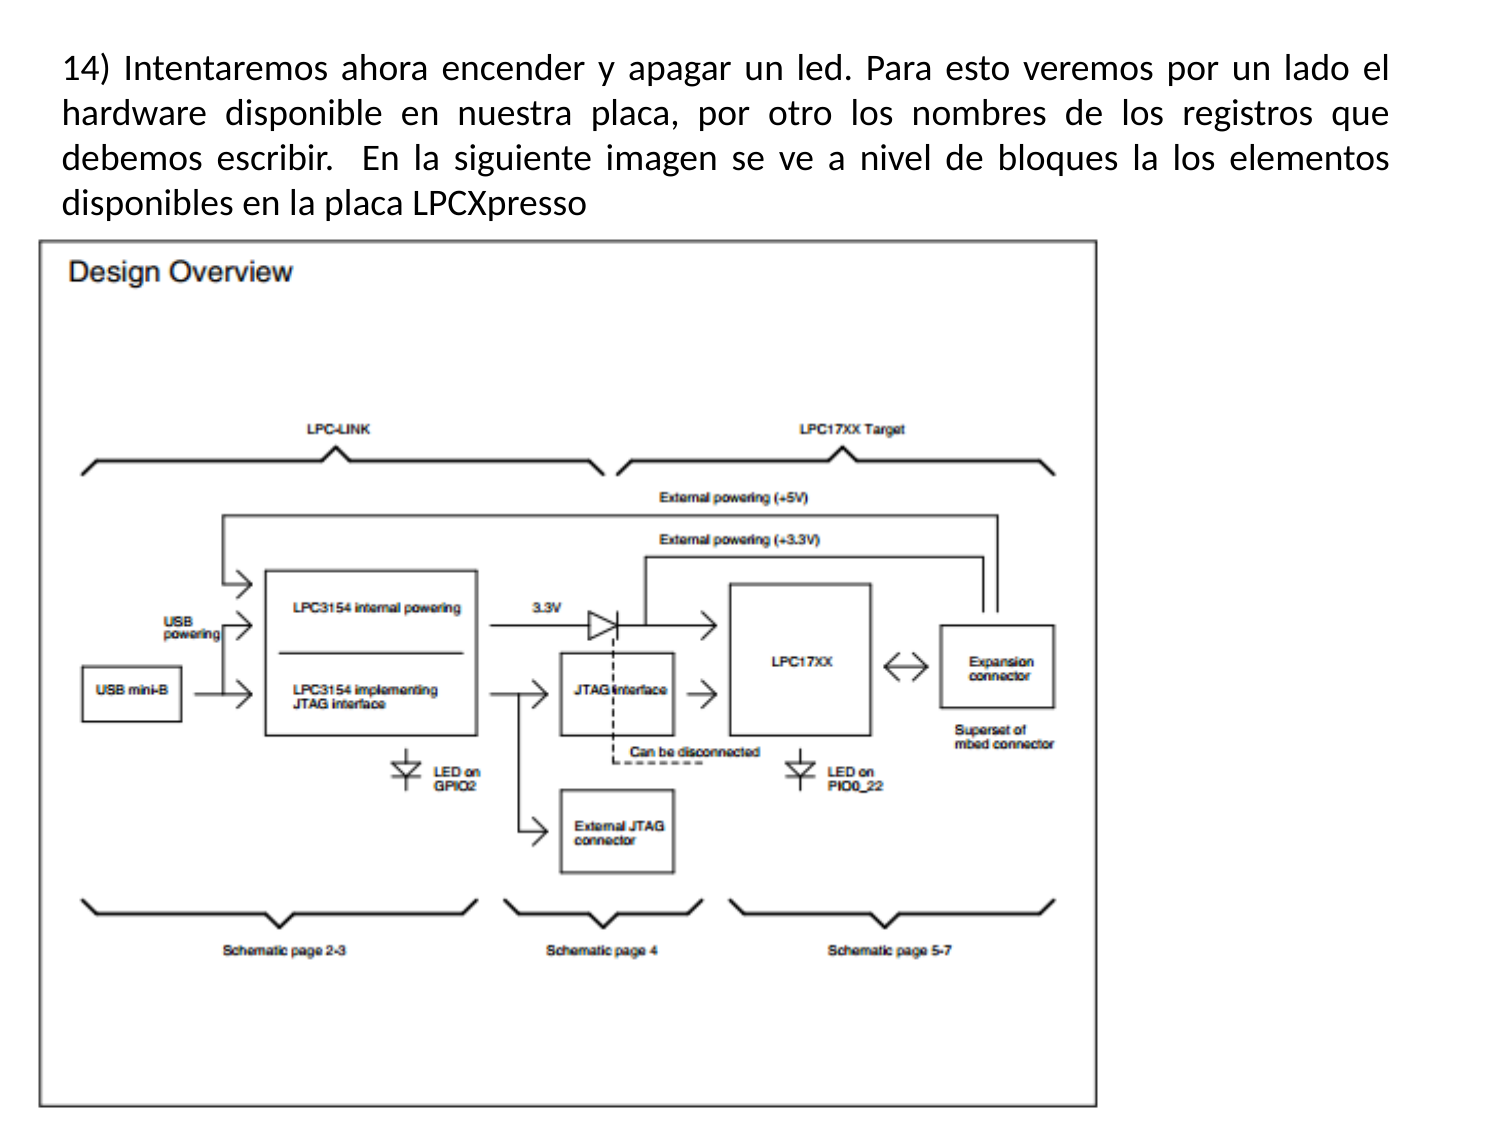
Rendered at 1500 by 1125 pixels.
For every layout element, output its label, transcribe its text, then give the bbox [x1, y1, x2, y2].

text_box 14) Intentaremos ahora encender y apagar un led. Para esto veremos por un lado el hardware disponible en nuestra placa, por otro los nombres de los registros que debemos escribir. En la siguiente imagen se ve a nivel de bloques la los elementos disponibles en la placa LPCXpresso [46, 35, 1407, 230]
picture [34, 234, 1102, 1114]
